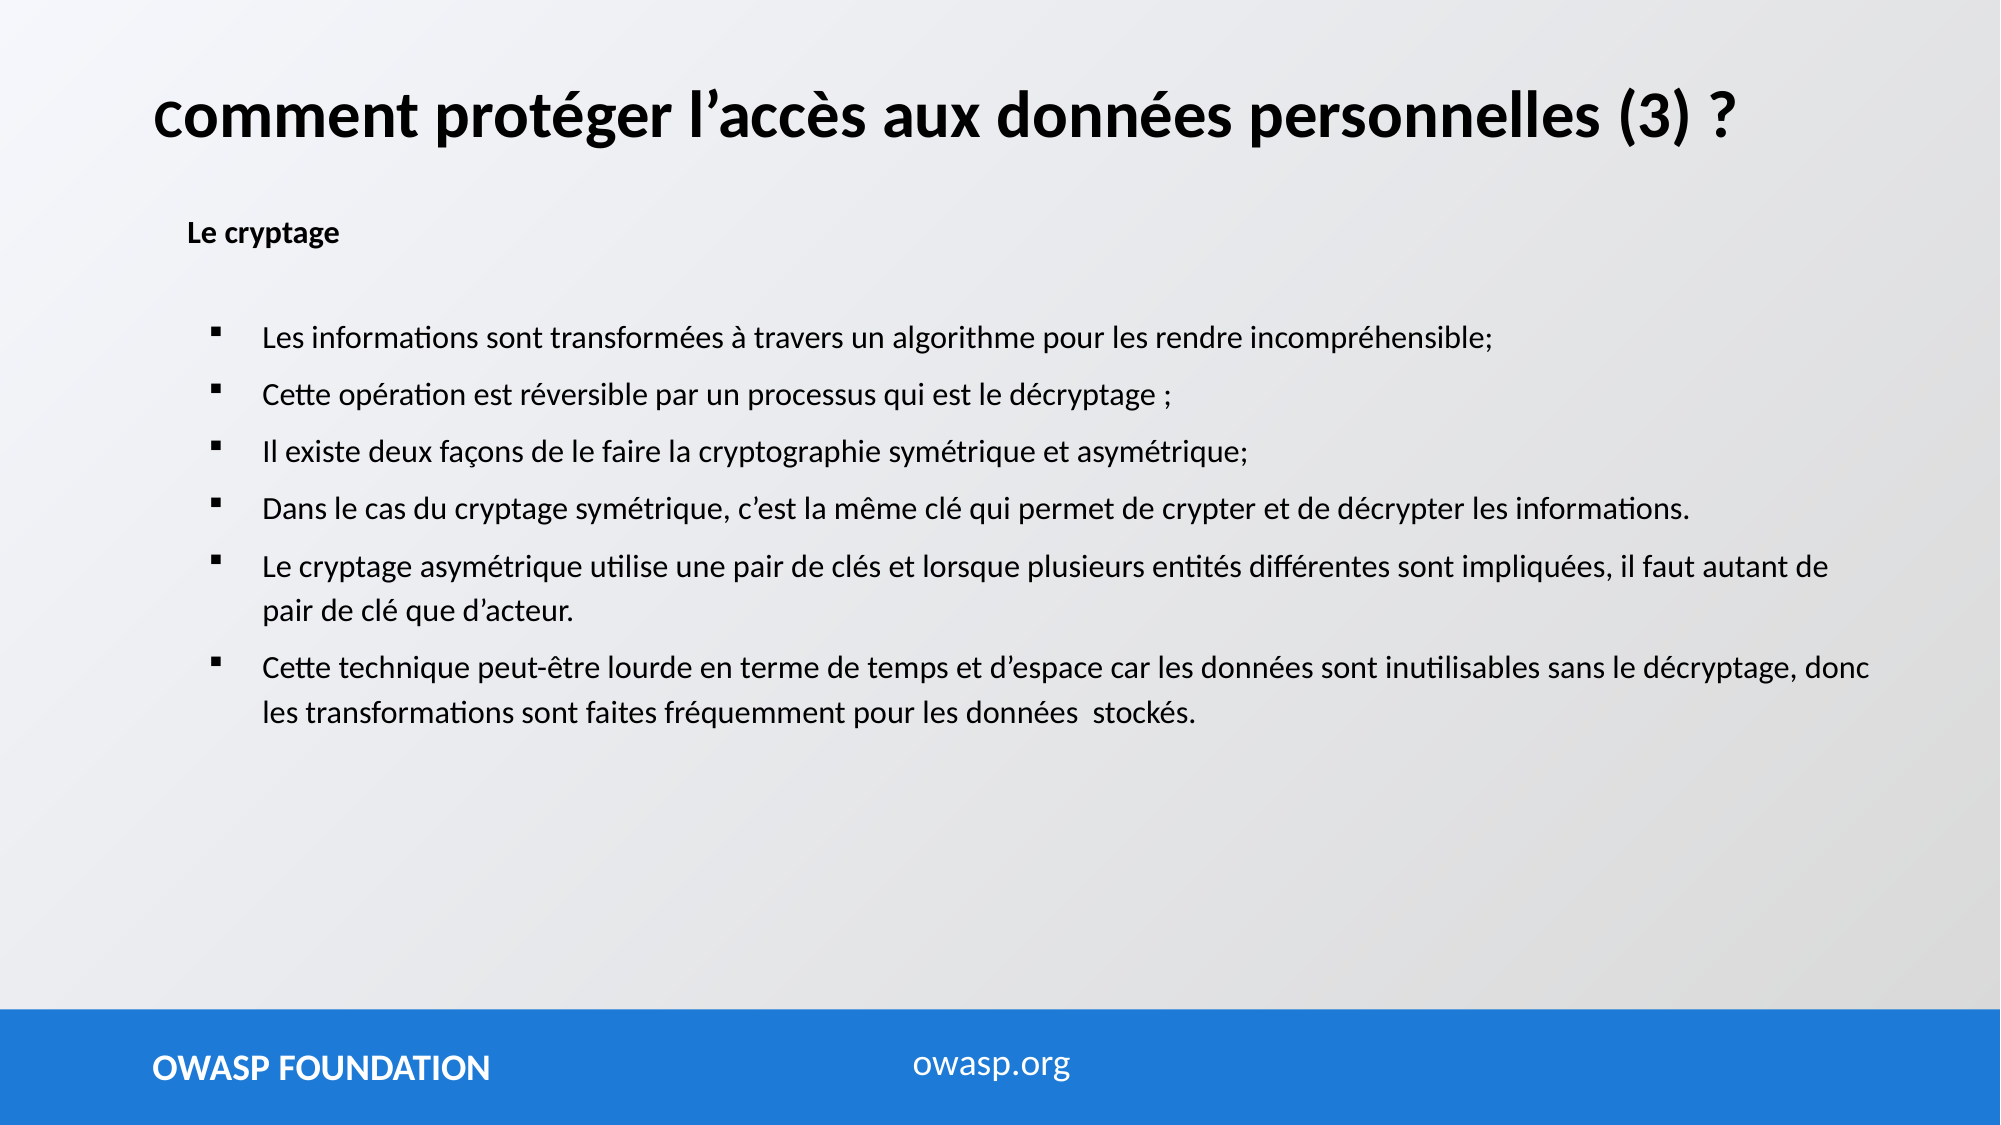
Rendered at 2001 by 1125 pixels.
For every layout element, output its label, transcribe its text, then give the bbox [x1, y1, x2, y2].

title Comment protéger l’accès aux données personnelles (3) ? [139, 35, 1865, 160]
list Le cryptage Les informations sont transformées à travers un algorithme pour les rendre incompréhensible; Cette opération est réversible par un processus qui est le décryptage ; Il existe deux façons de le faire la cryptographie symétrique et asymétrique; Dans le cas du cryptage symétrique, c’est la même clé qui permet de crypter et de décrypter les informations. Le cryptage asymétrique utilise une pair de clés et lorsque plusieurs entités différentes sont impliquées, il faut autant de pair de clé que d’acteur. Cette technique peut-être lourde en terme de temps et d’espace car les données sont inutilisables sans le décryptage, donc les transformations sont faites fréquemment pour les données stockés. [172, 197, 1898, 995]
